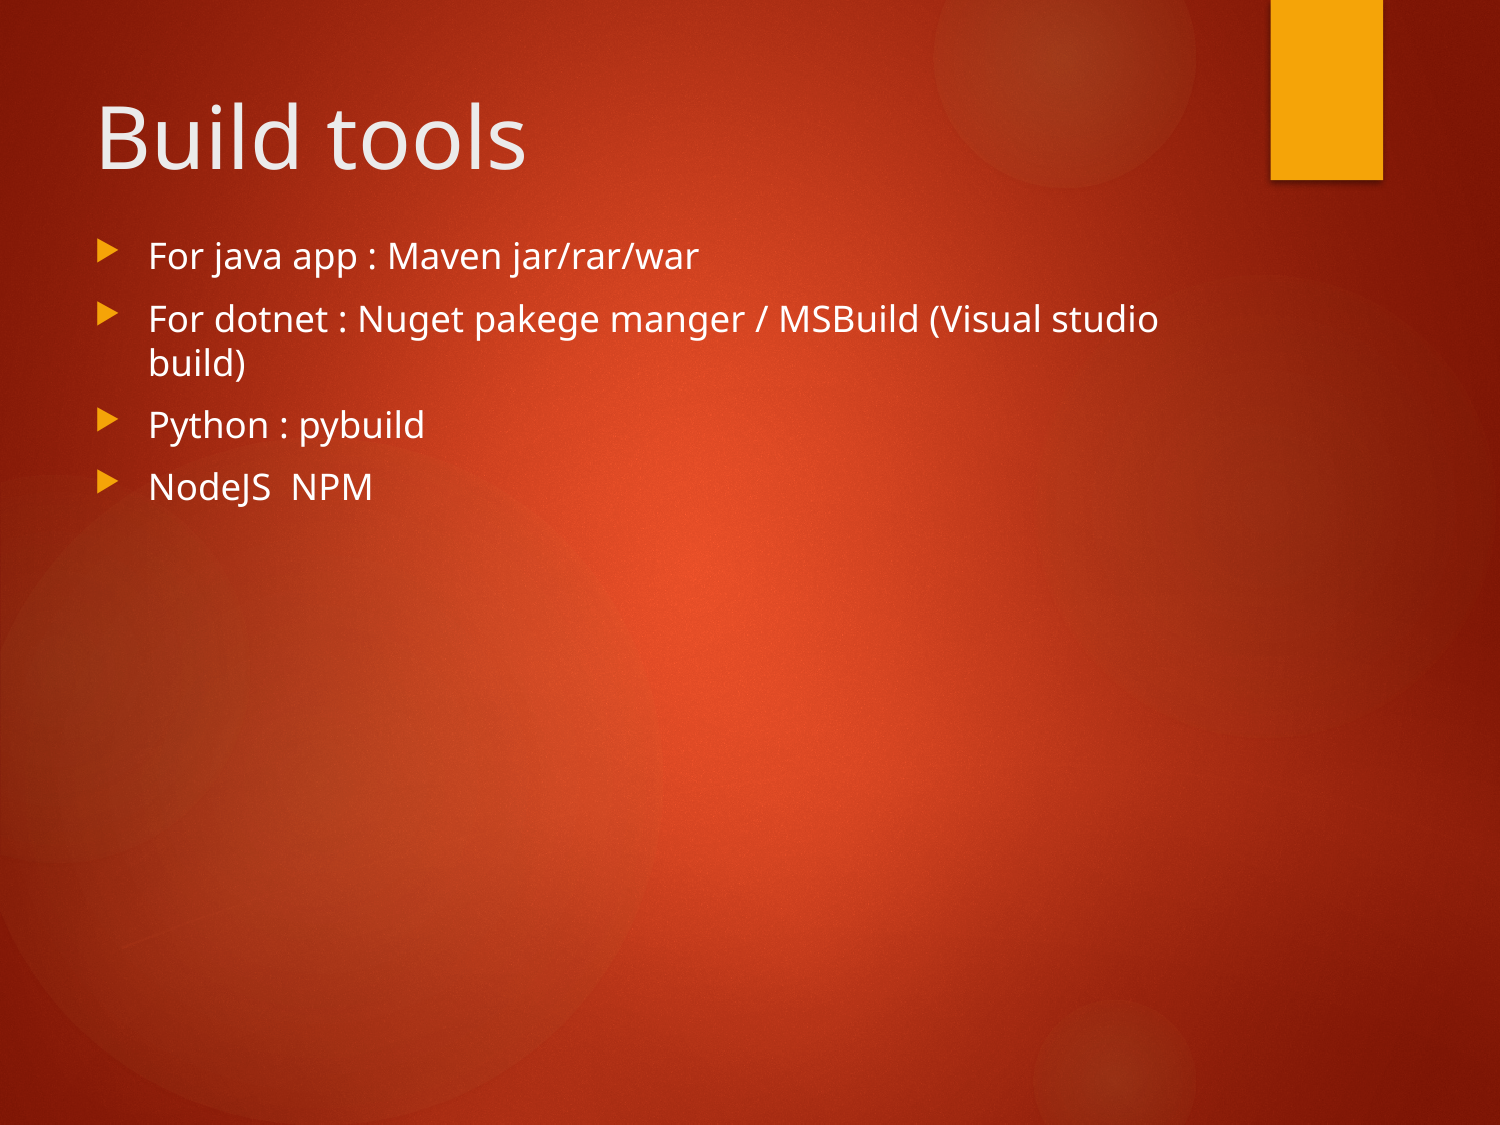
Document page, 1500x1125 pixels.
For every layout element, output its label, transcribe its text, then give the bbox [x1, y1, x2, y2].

title Build tools [79, 74, 1237, 304]
list For java app : Maven jar/rar/war For dotnet : Nuget pakege manger / MSBuild (Visual studio build) Python : pybuild NodeJS NPM [79, 225, 1181, 519]
